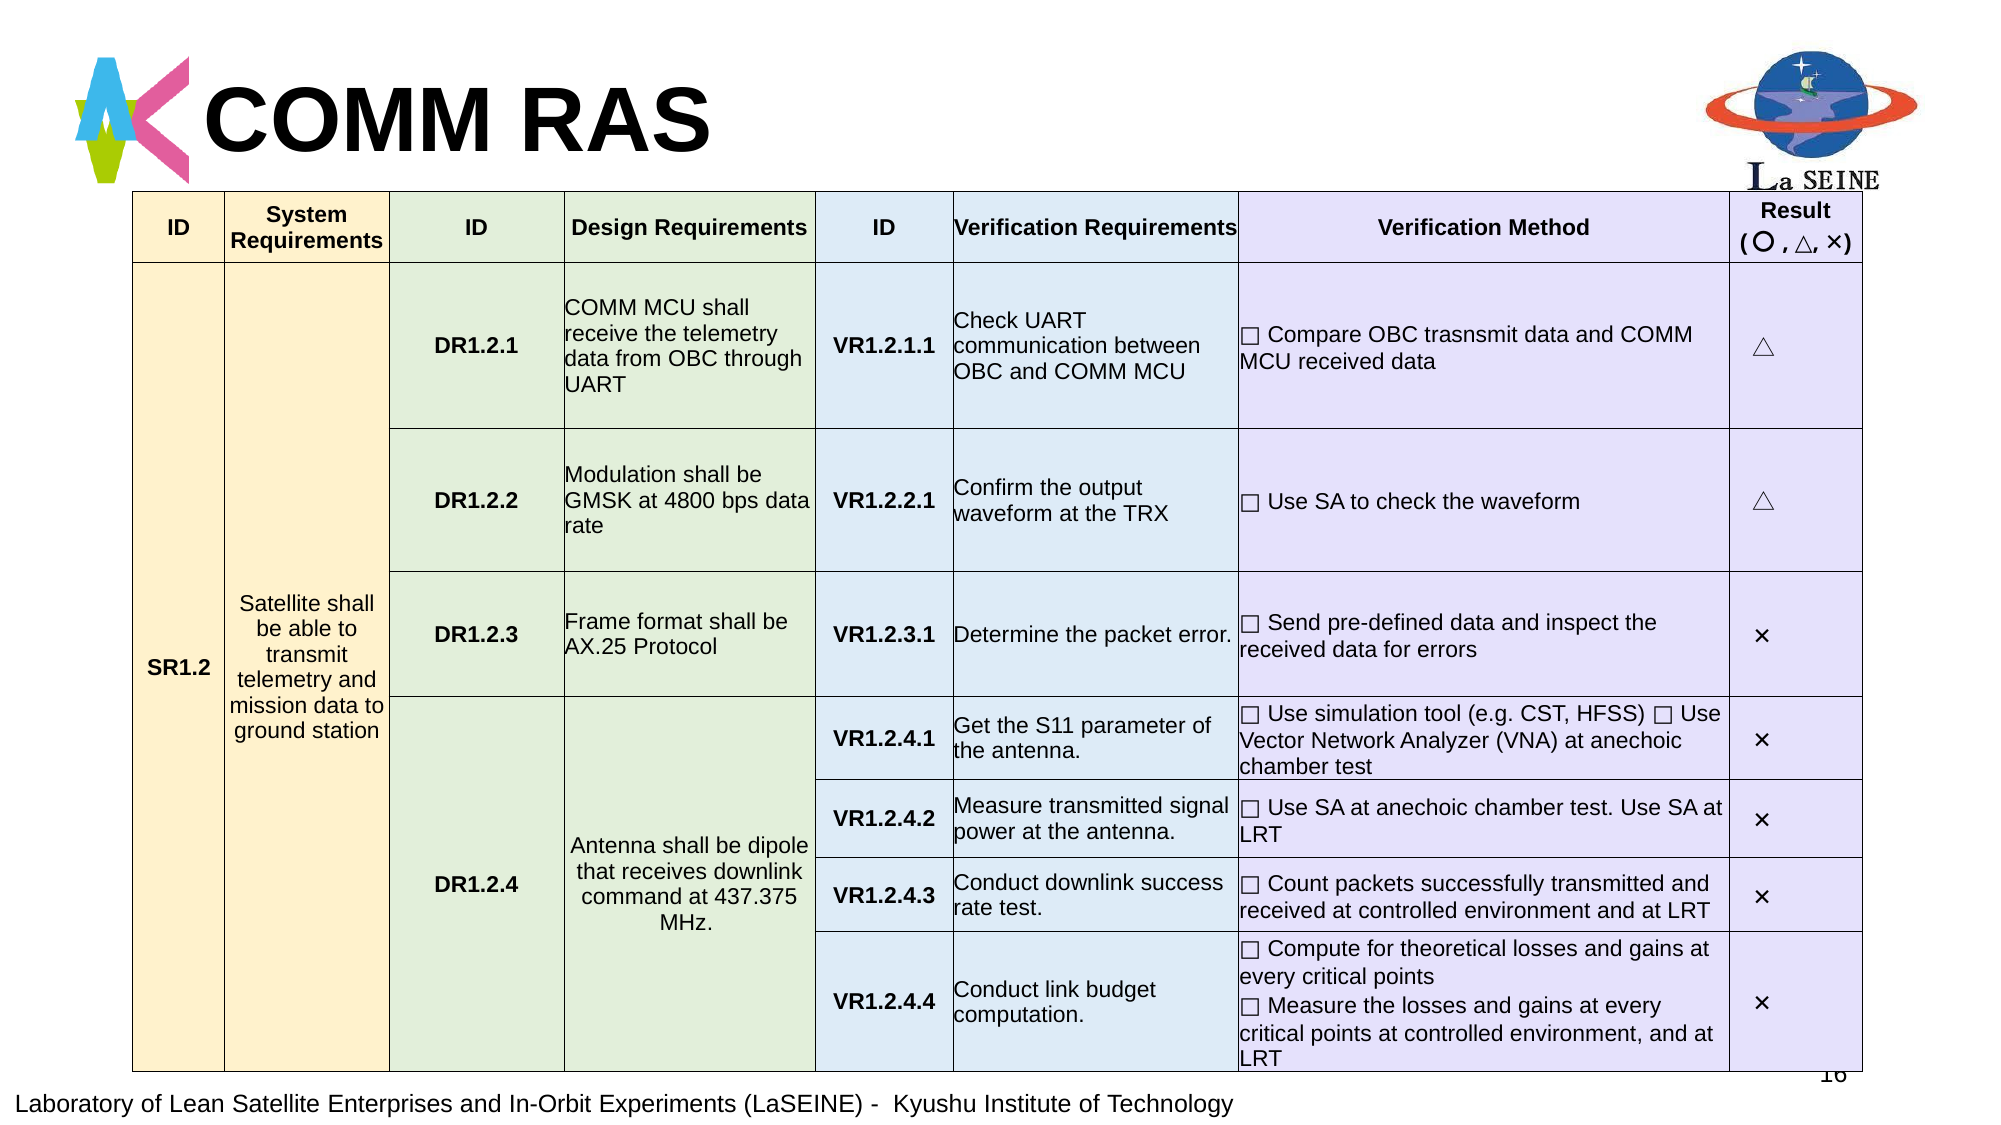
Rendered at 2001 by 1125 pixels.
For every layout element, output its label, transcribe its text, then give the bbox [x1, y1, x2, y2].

table_header Verification Method [1239, 192, 1729, 262]
slide_number 16 [1412, 1072, 1863, 1103]
table_header ID [816, 192, 953, 262]
table_cell Frame format shall be AX.25 Protocol [565, 572, 815, 696]
table_cell ✕ [1730, 697, 1862, 779]
table_cell Antenna shall be dipole that receives downlink command at 437.375 MHz. [565, 697, 815, 1071]
table_cell ✕ [1730, 858, 1862, 931]
table_cell □ Use SA at anechoic chamber test. Use SA at LRT [1239, 780, 1729, 857]
table_header ID [390, 192, 564, 262]
table_cell △ [1730, 263, 1862, 428]
table_cell Conduct downlink success rate test. [954, 858, 1238, 931]
table_cell SR1.2 [133, 263, 224, 1071]
table_cell □ Compare OBC trasnsmit data and COMM MCU received data [1239, 263, 1729, 428]
table_cell Measure transmitted signal power at the antenna. [954, 780, 1238, 857]
table_cell VR1.2.4.1 [816, 697, 953, 779]
picture [1696, 40, 1925, 191]
table_header System Requirements [225, 192, 389, 262]
table_cell DR1.2.1 [390, 263, 564, 428]
table_header Design Requirements [565, 192, 815, 262]
table_cell VR1.2.4.2 [816, 780, 953, 857]
picture [75, 56, 189, 184]
table_header Result (〇, △, ✕) [1730, 192, 1862, 262]
title COMM RAS [188, 59, 1863, 184]
table_cell □ Compute for theoretical losses and gains at every critical points □ Measure the losses and gains at every critical points at controlled environment, and at LRT [1239, 932, 1729, 1071]
table_cell DR1.2.3 [390, 572, 564, 696]
table_cell □ Send pre-defined data and inspect the received data for errors [1239, 572, 1729, 696]
table_cell □ Use SA to check the waveform [1239, 429, 1729, 571]
table_cell □ Count packets successfully transmitted and received at controlled environment and at LRT [1239, 858, 1729, 931]
table_cell ✕ [1730, 572, 1862, 696]
table_header ID [133, 192, 224, 262]
table_cell ✕ [1730, 780, 1862, 857]
table_cell DR1.2.2 [390, 429, 564, 571]
table_cell VR1.2.2.1 [816, 429, 953, 571]
table_cell Get the S11 parameter of the antenna. [954, 697, 1238, 779]
table_cell VR1.2.3.1 [816, 572, 953, 696]
table_cell ✕ [1730, 932, 1862, 1071]
table_cell DR1.2.4 [390, 697, 564, 1071]
table_cell Check UART communication between OBC and COMM MCU [954, 263, 1238, 428]
table_cell COMM MCU shall receive the telemetry data from OBC through UART [565, 263, 815, 428]
table_header Verification Requirements [954, 192, 1238, 262]
table_cell Modulation shall be GMSK at 4800 bps data rate [565, 429, 815, 571]
table_cell VR1.2.4.4 [816, 932, 953, 1071]
table_cell Satellite shall be able to transmit telemetry and mission data to ground station [225, 263, 389, 1071]
table_cell VR1.2.4.3 [816, 858, 953, 931]
table_cell Confirm the output waveform at the TRX [954, 429, 1238, 571]
table_cell △ [1730, 429, 1862, 571]
table_cell □ Use simulation tool (e.g. CST, HFSS) □ Use Vector Network Analyzer (VNA) at anechoic chamber test [1239, 697, 1729, 779]
table_cell Conduct link budget computation. [954, 932, 1238, 1071]
table_cell VR1.2.1.1 [816, 263, 953, 428]
table_cell Determine the packet error. [954, 572, 1238, 696]
